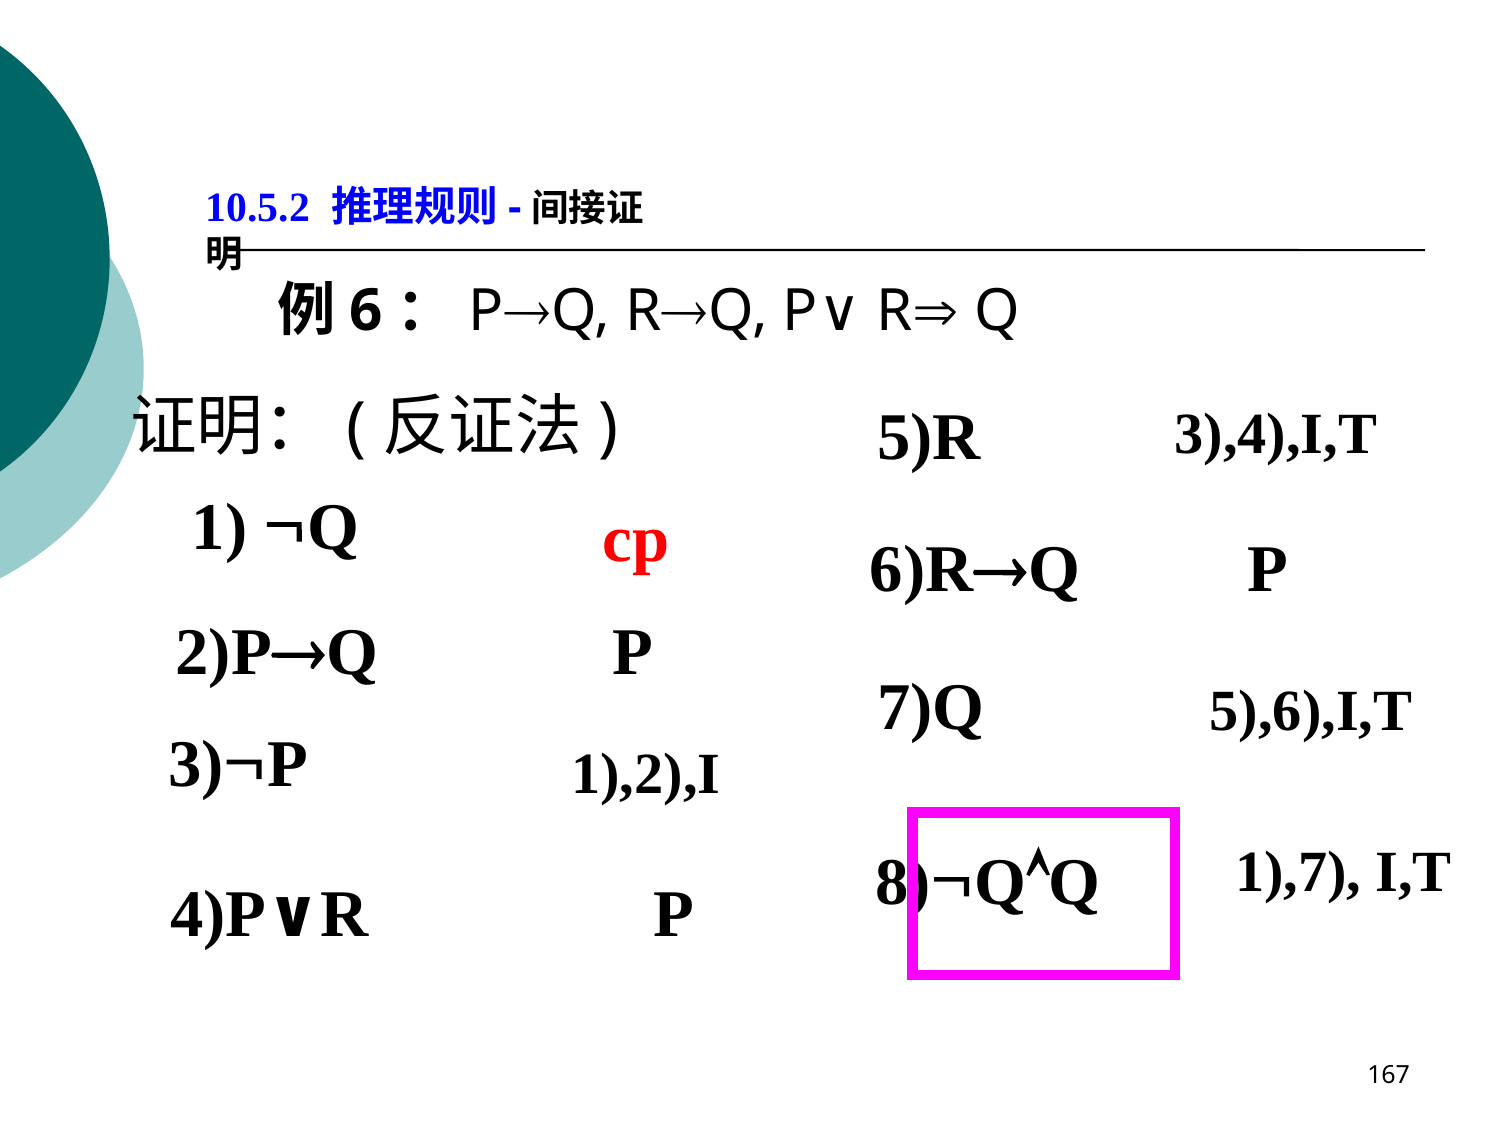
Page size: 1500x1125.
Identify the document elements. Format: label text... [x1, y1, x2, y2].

text_box 10.5.2 推理规则-间接证明 [190, 172, 675, 283]
text_box 3),4),I,T [1159, 387, 1392, 473]
text_box 5)R [862, 385, 996, 481]
text_box 8)QQ [860, 829, 912, 926]
text_box cp [588, 487, 685, 583]
text_box 3)P [153, 712, 323, 808]
text_box 证明：(反证法) [115, 374, 634, 471]
text_box 7)Q [862, 654, 1000, 751]
slide_number 167 [1074, 1025, 1425, 1100]
text_box 例6：PQ, RQ, P∨R Q [262, 264, 1265, 351]
text_box 6)RQ P [855, 517, 1304, 613]
text_box 2)PQ P [144, 599, 682, 696]
text_box 5),6),I,T [1195, 664, 1441, 751]
text_box 1),2),I [556, 727, 750, 813]
text_box 1),7), I,T [1220, 825, 1467, 911]
text_box [912, 812, 1175, 975]
text_box 1) Q [176, 474, 375, 571]
text_box 4)P∨R P [155, 862, 710, 958]
